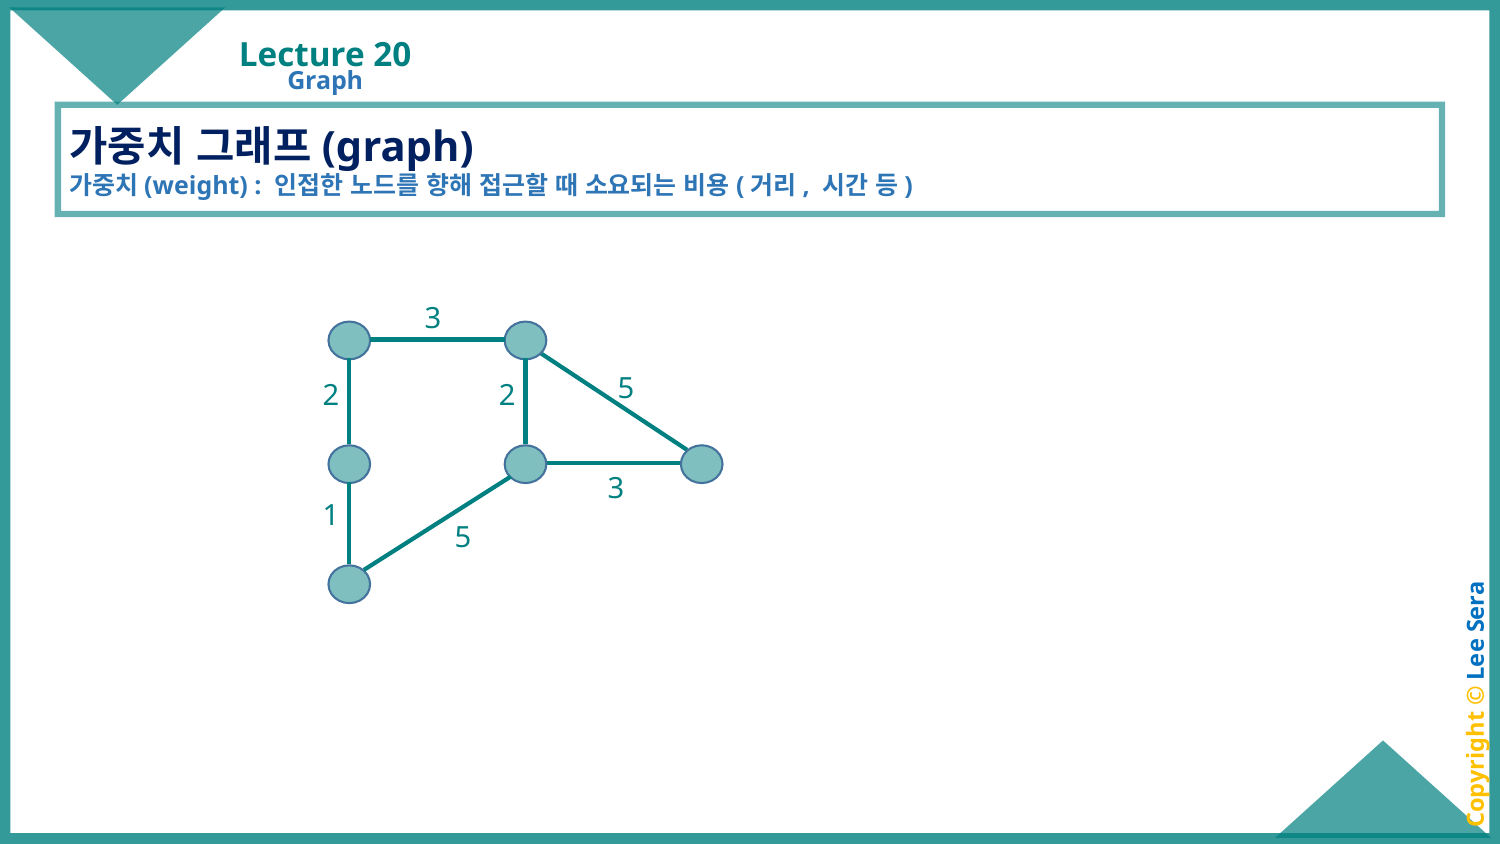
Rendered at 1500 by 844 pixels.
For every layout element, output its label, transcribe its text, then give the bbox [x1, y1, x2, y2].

text_box [327, 564, 372, 605]
text_box 가중치 그래프(graph) 가중치(weight) : 인접한 노드를 향해 접근할 때 소요되는 비용(거리, 시간 등) [57, 104, 1443, 215]
text_box [0, 0, 1500, 844]
text_box [6, 6, 228, 104]
subtitle Graph [165, 62, 485, 113]
text_box [1272, 739, 1458, 839]
text_box 3 [592, 464, 635, 512]
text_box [363, 476, 511, 570]
text_box 3 [409, 292, 452, 337]
text_box [327, 444, 372, 484]
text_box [540, 352, 687, 450]
text_box 2 [307, 369, 347, 419]
title Lecture 20 [210, 8, 440, 62]
text_box [327, 320, 371, 361]
text_box [679, 444, 724, 485]
text_box [503, 444, 548, 485]
text_box 2 [483, 369, 523, 419]
text_box 1 [307, 489, 347, 539]
text_box Copyright © Lee Sera [1458, 565, 1496, 844]
text_box [503, 320, 548, 361]
